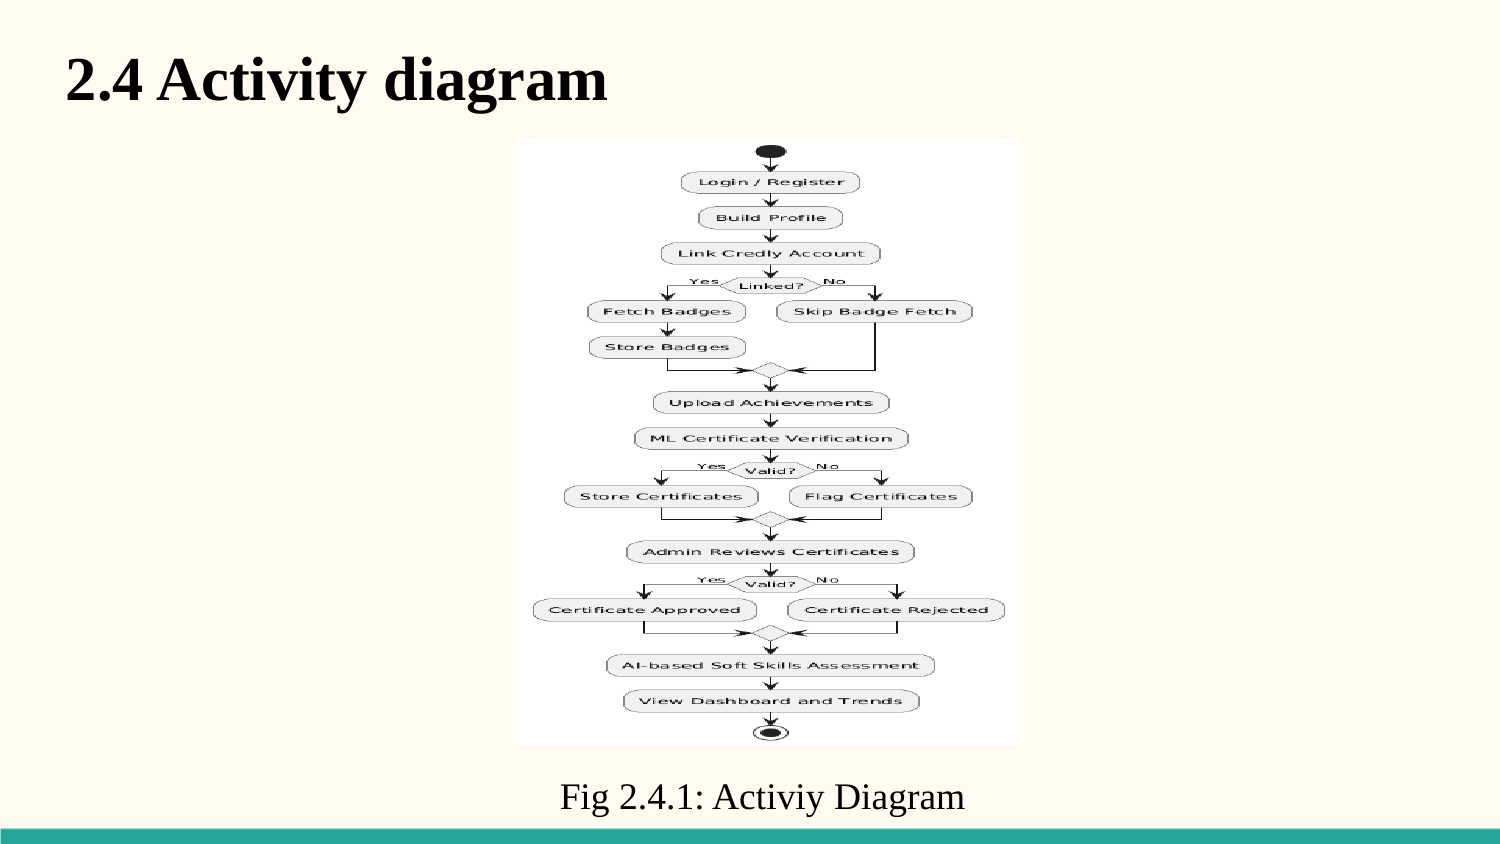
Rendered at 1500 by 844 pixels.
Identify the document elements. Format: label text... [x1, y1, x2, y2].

text_box 2.4 Activity diagram [65, 43, 637, 113]
text_box Fig 2.4.1: Activiy Diagram [545, 764, 992, 825]
picture [516, 138, 1021, 746]
text_box [0, 0, 1500, 844]
